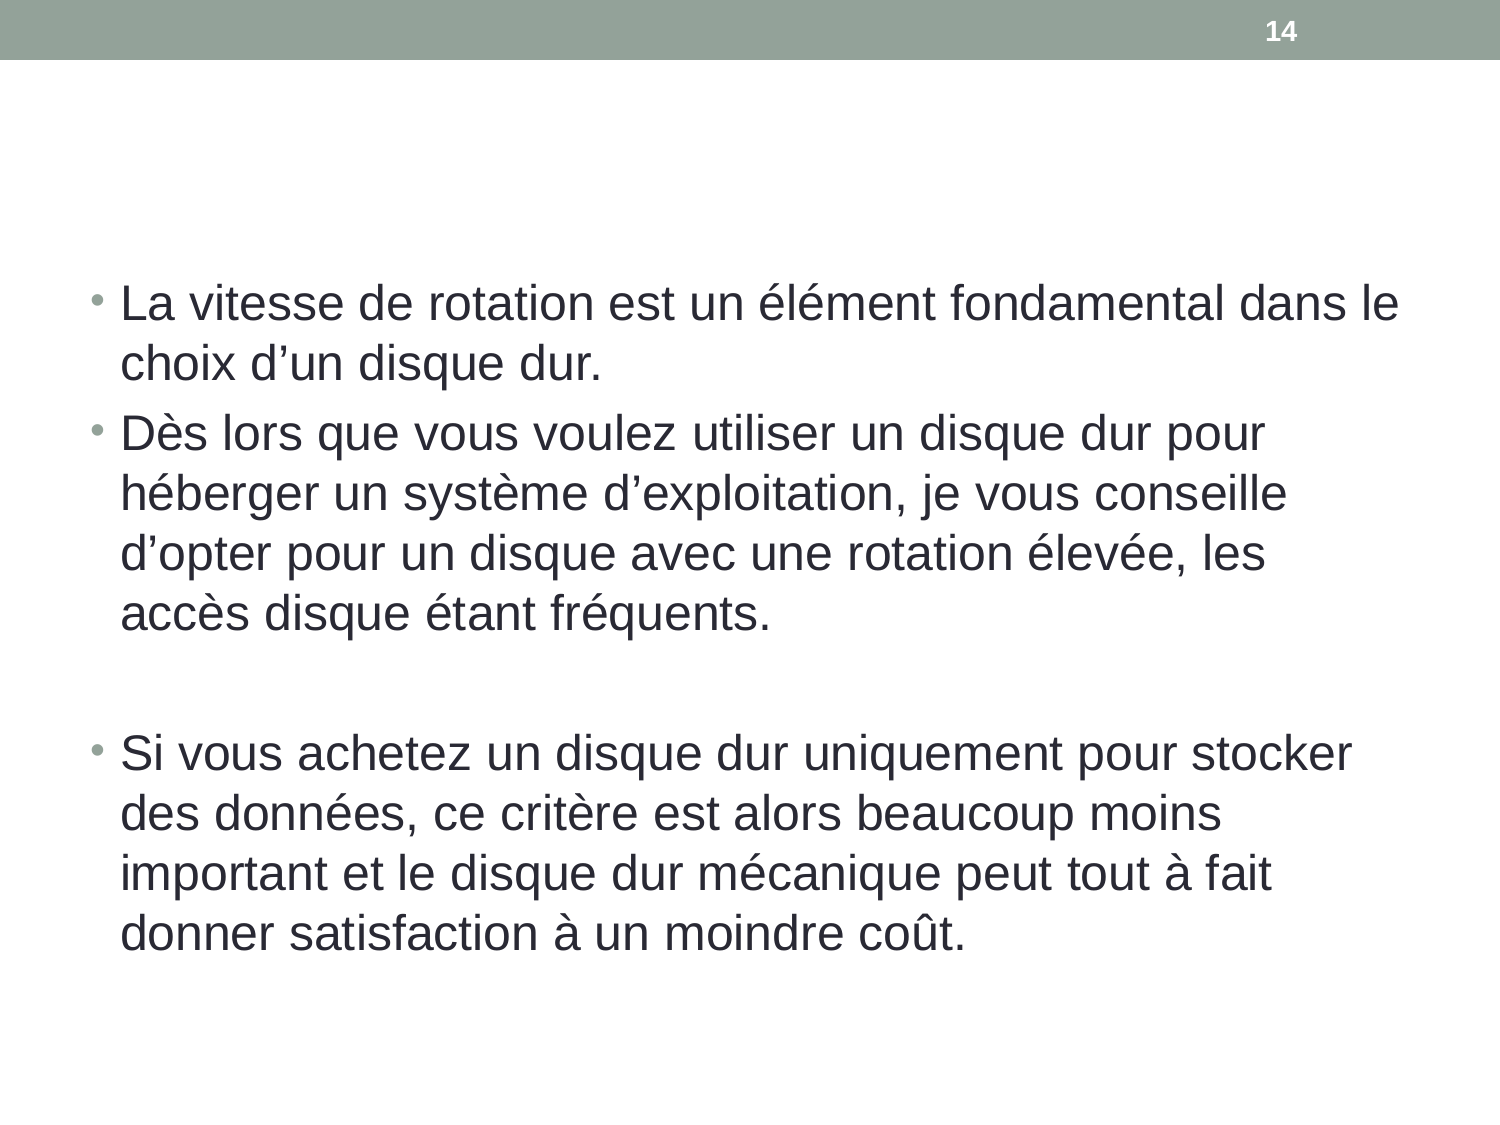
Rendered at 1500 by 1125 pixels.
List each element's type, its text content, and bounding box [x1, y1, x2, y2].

slide_number 14 [1250, 3, 1425, 57]
list La vitesse de rotation est un élément fondamental dans le choix d’un disque dur. Dès lors que vous voulez utiliser un disque dur pour héberger un système d’exploitation, je vous conseille d’opter pour un disque avec une rotation élevée, les accès disque étant fréquents. Si vous achetez un disque dur uniquement pour stocker des données, ce critère est alors beaucoup moins important et le disque dur mécanique peut tout à fait donner satisfaction à un moindre coût. [75, 262, 1425, 1063]
